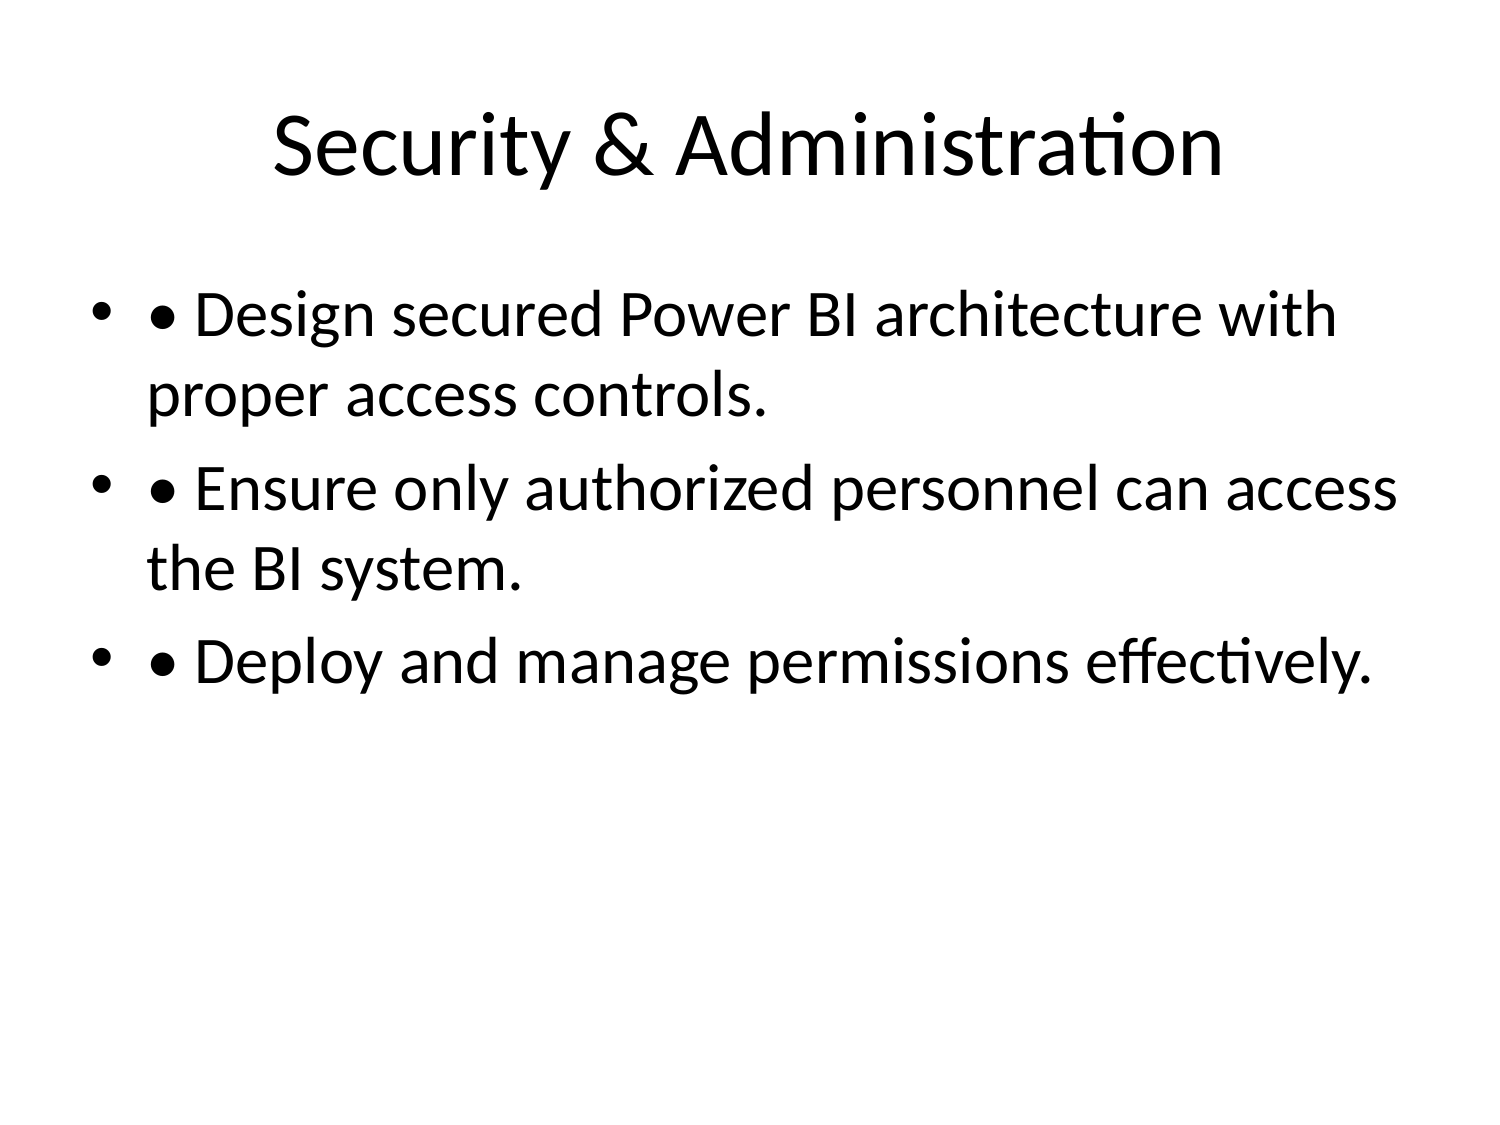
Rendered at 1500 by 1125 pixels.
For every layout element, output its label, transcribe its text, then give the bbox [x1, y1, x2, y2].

list • Design secured Power BI architecture with proper access controls. • Ensure only authorized personnel can access the BI system. • Deploy and manage permissions effectively. [75, 262, 1425, 1005]
title Security & Administration [75, 45, 1425, 233]
